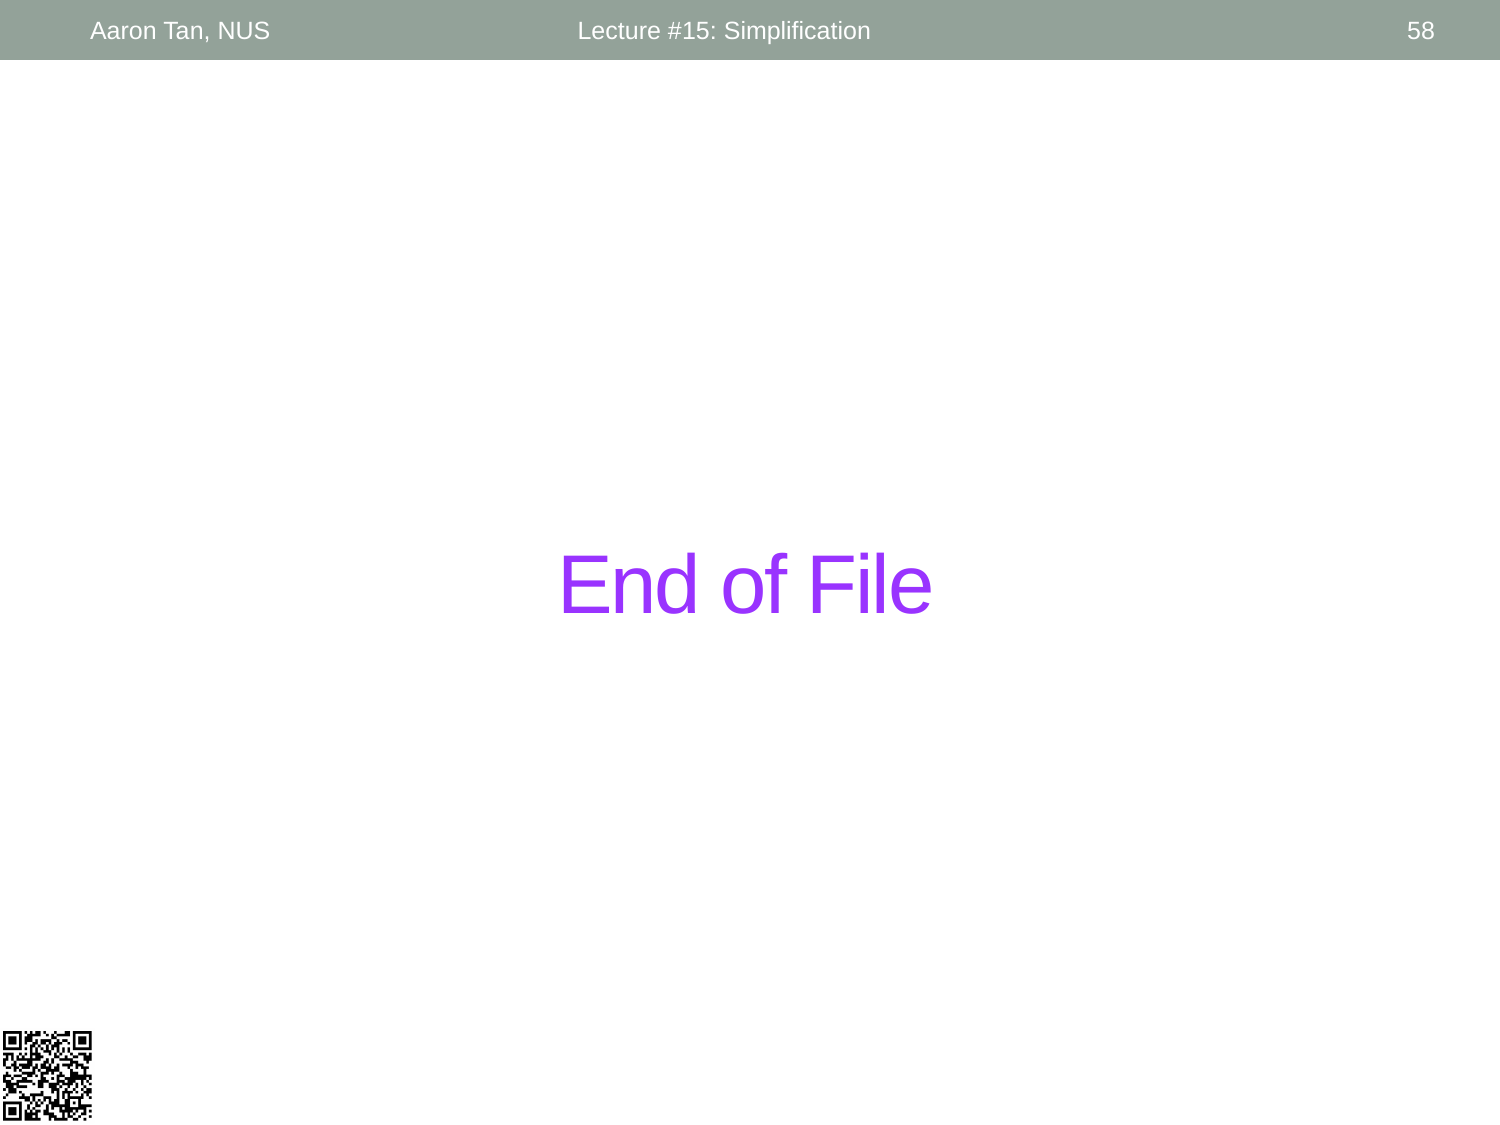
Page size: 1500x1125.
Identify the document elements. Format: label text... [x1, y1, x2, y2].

slide_number Aaron Tan, NUS [75, 3, 550, 57]
slide_number 58 [1308, 3, 1450, 57]
title End of File [192, 486, 1300, 674]
footer Lecture #15: Simplification [562, 3, 1238, 57]
picture [0, 1028, 95, 1124]
